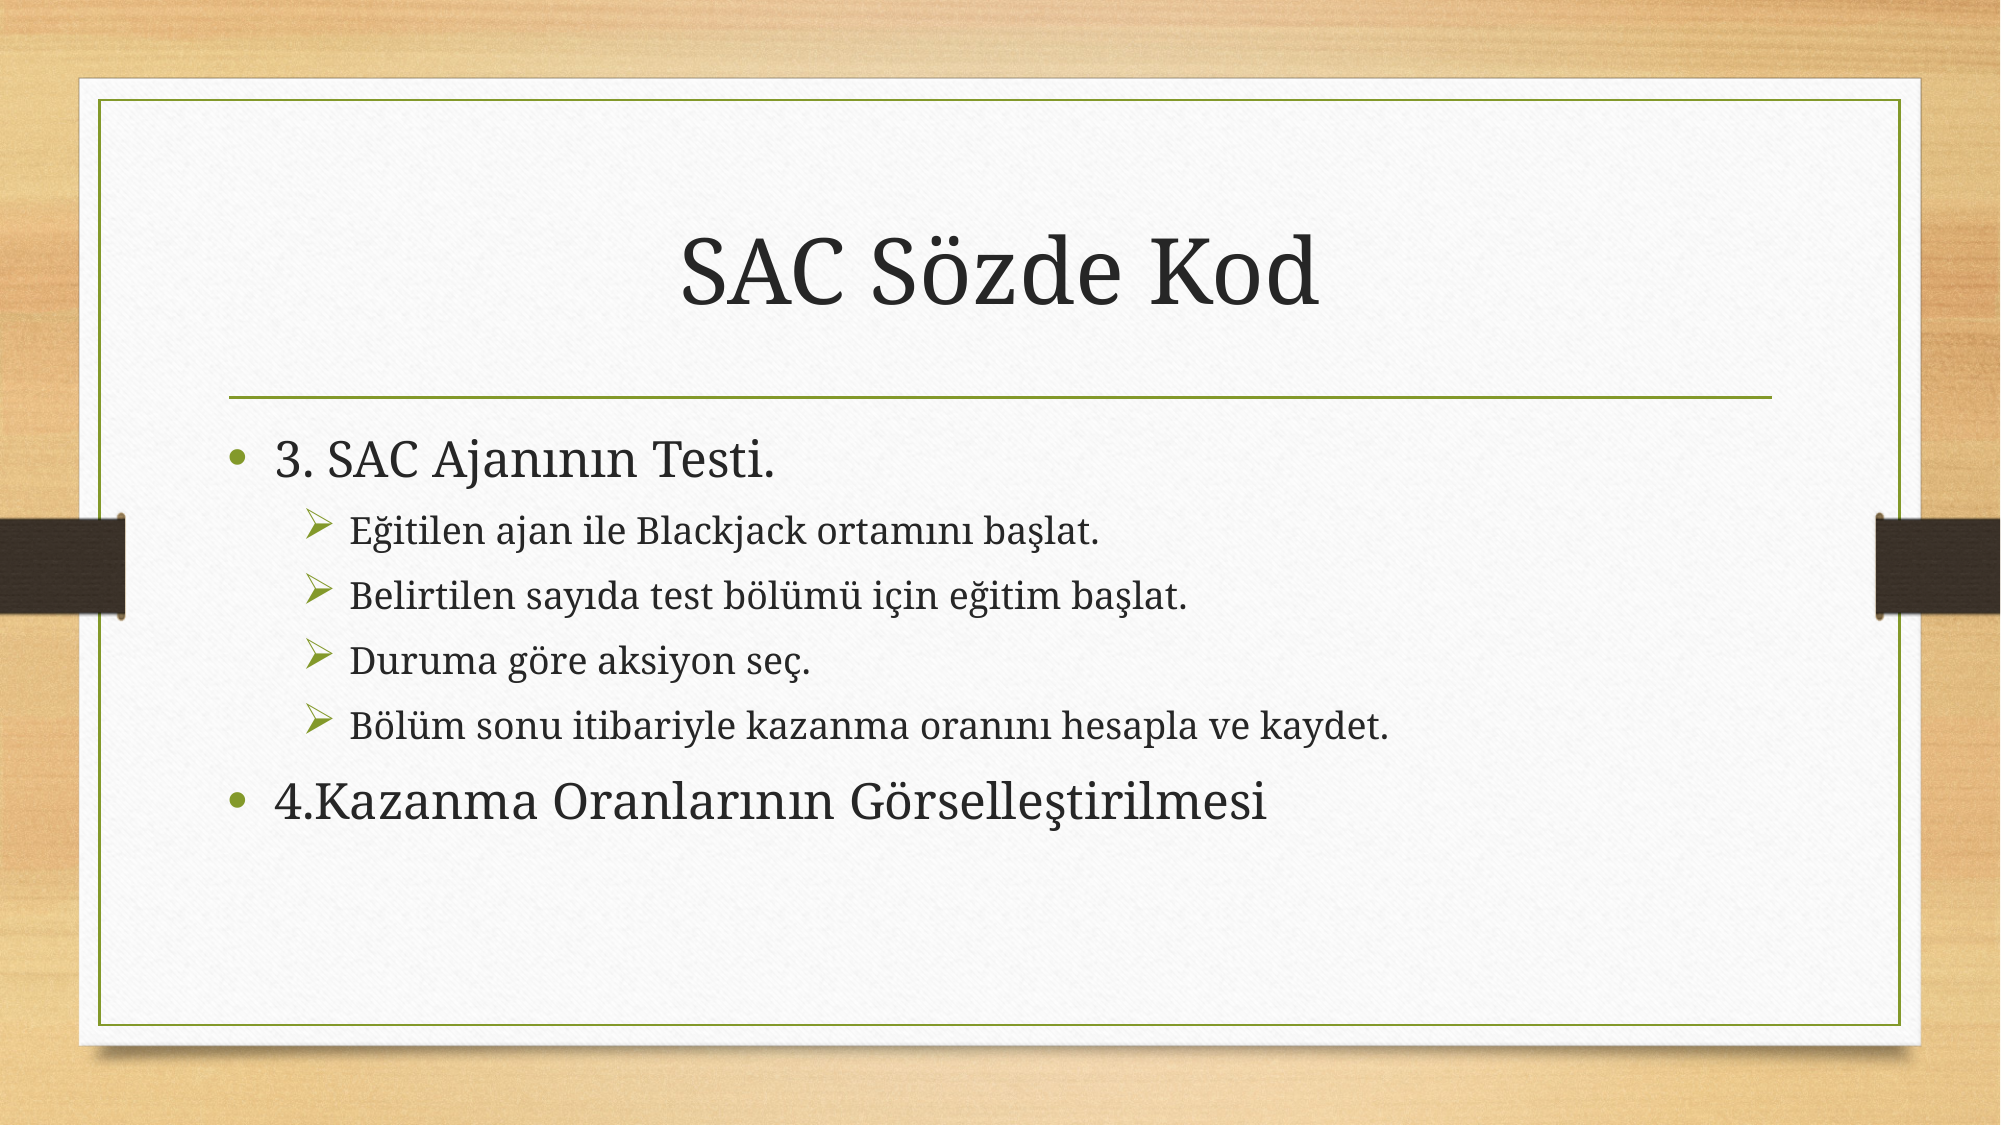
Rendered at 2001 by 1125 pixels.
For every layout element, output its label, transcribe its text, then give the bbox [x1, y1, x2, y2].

picture [0, 0, 2001, 1125]
list 3. SAC Ajanının Testi. Eğitilen ajan ile Blackjack ortamını başlat. Belirtilen sayıda test bölümü için eğitim başlat. Duruma göre aksiyon seç. Bölüm sonu itibariyle kazanma oranını hesapla ve kaydet. 4.Kazanma Oranlarının Görselleştirilmesi [212, 419, 1788, 964]
title SAC Sözde Kod [212, 161, 1788, 375]
